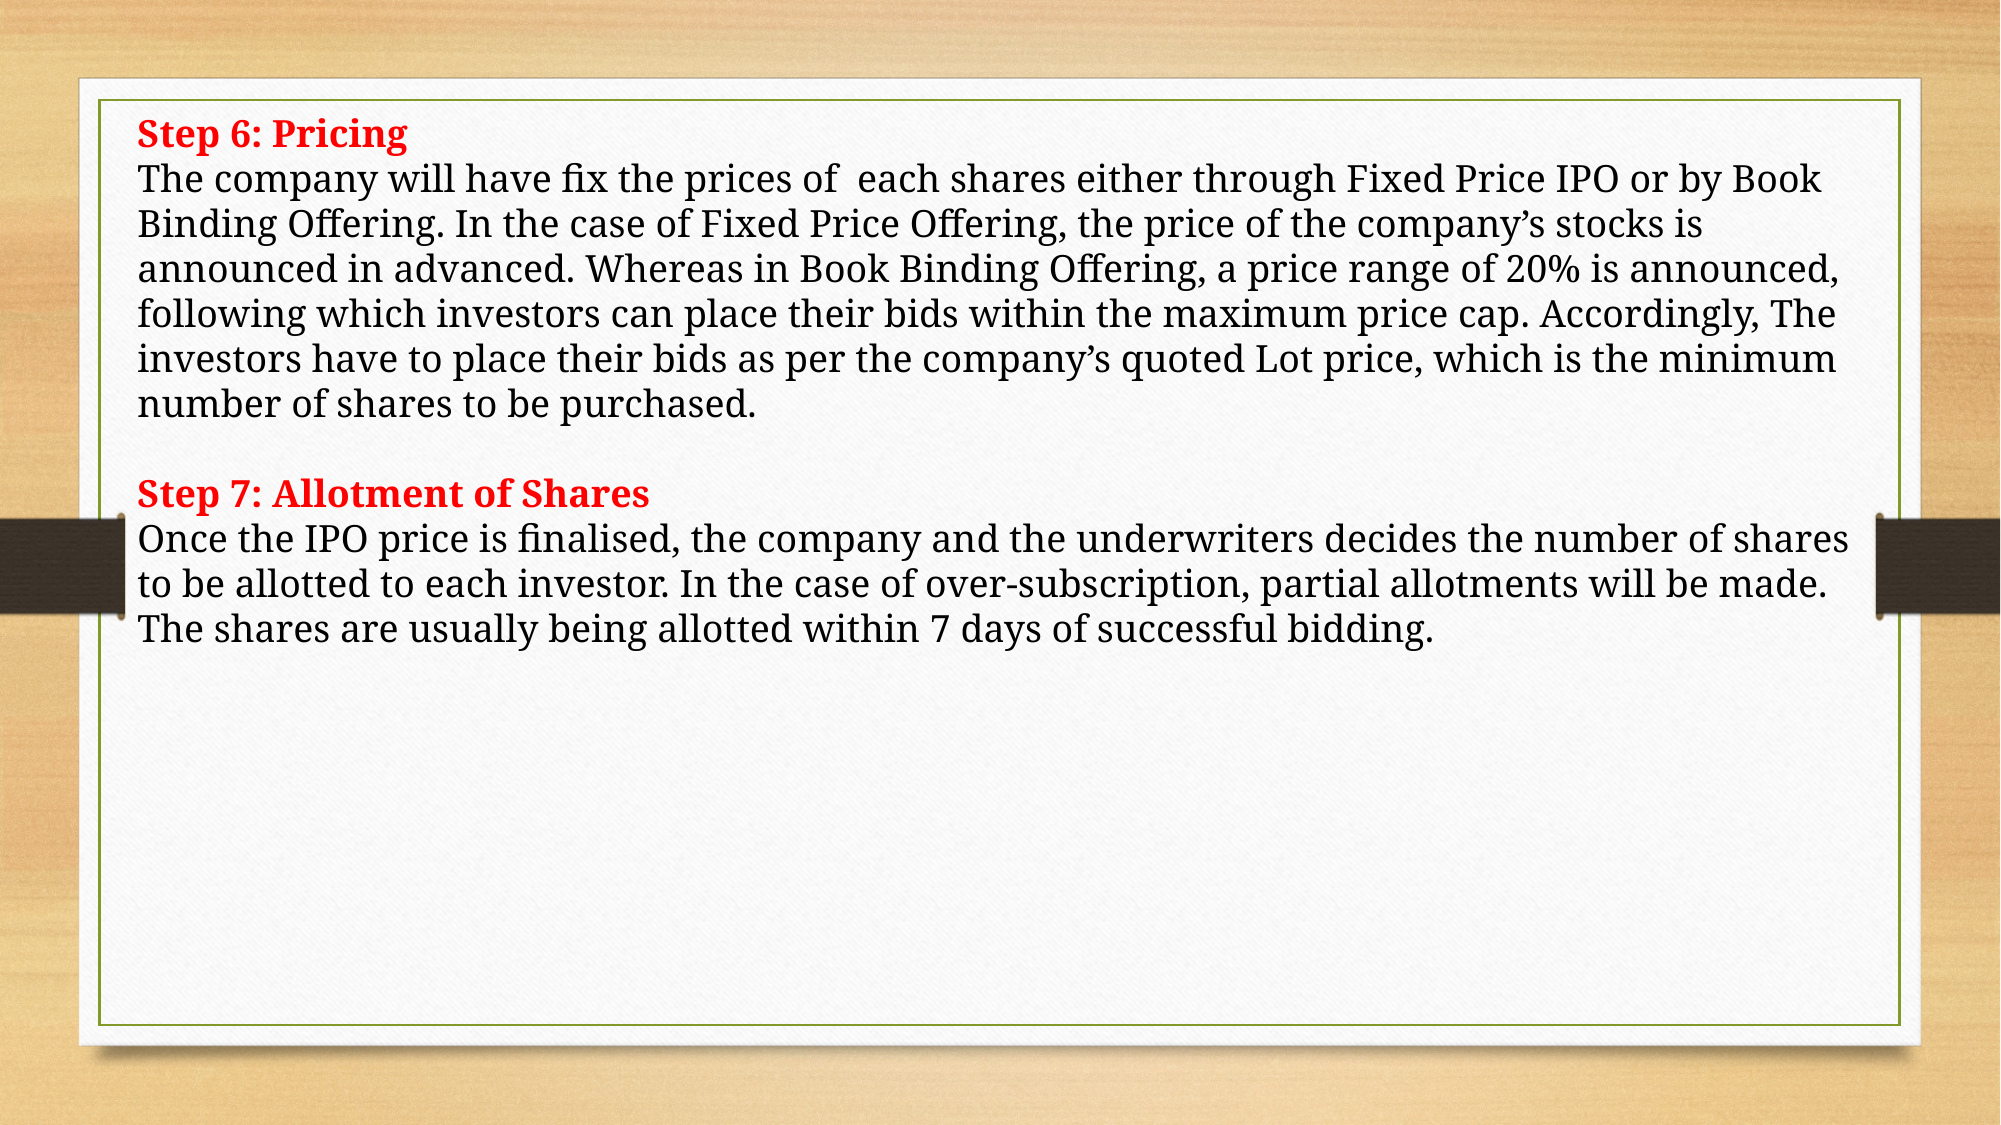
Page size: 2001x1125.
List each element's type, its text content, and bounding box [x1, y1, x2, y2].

text_box Step 6: Pricing The company will have fix the prices of each shares either through Fixed Price IPO or by Book Binding Offering. In the case of Fixed Price Offering, the price of the company’s stocks is announced in advanced. Whereas in Book Binding Offering, a price range of 20% is announced, following which investors can place their bids within the maximum price cap. Accordingly, The investors have to place their bids as per the company’s quoted Lot price, which is the minimum number of shares to be purchased. Step 7: Allotment of Shares Once the IPO price is finalised, the company and the underwriters decides the number of shares to be allotted to each investor. In the case of over-subscription, partial allotments will be made. The shares are usually being allotted within 7 days of successful bidding. [122, 102, 1878, 658]
picture [0, 0, 2001, 1125]
